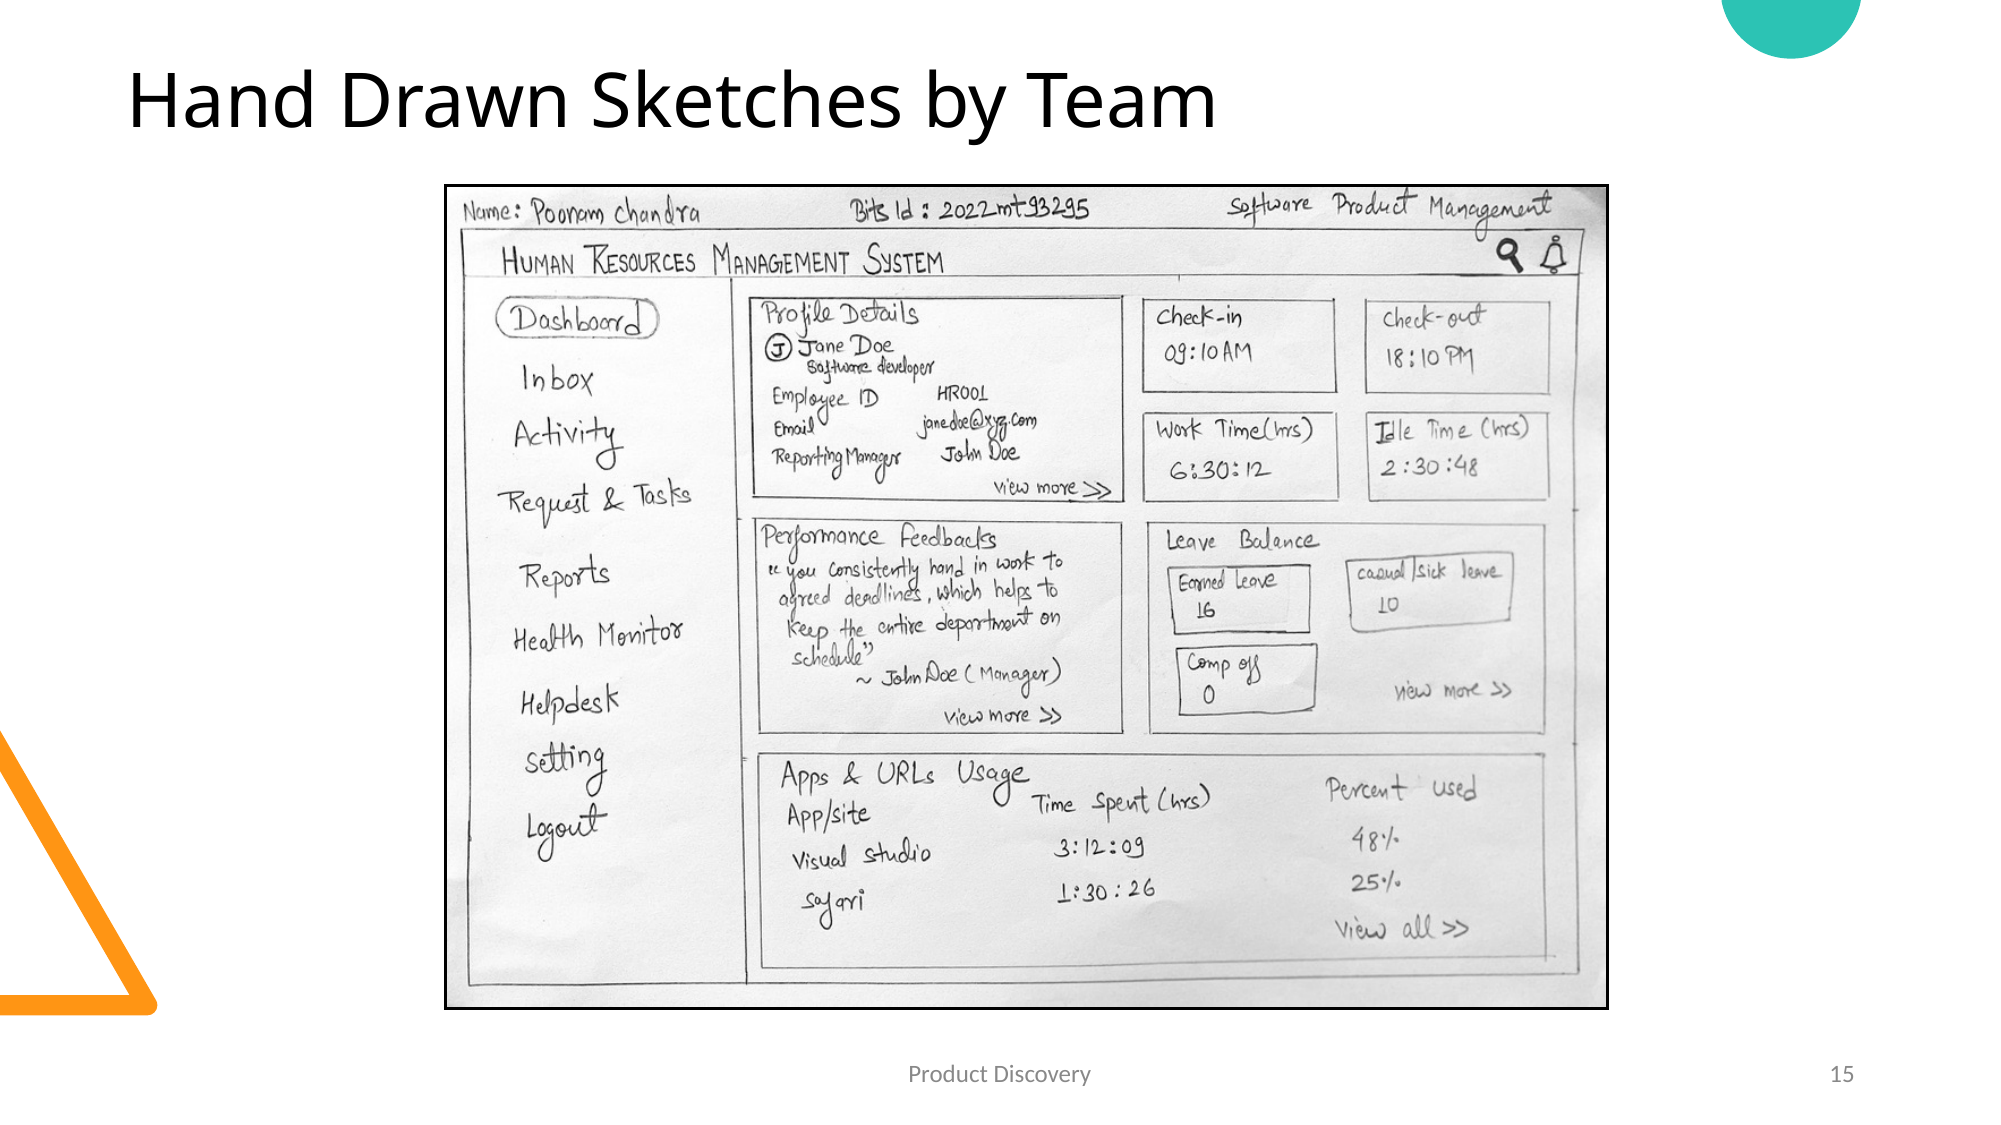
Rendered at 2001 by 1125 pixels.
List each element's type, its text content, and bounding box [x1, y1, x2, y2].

title Hand Drawn Sketches by Team [118, 54, 1845, 152]
slide_number 15 [1819, 1051, 1863, 1094]
text_box Product Discovery [669, 1050, 1330, 1095]
picture [446, 186, 1607, 1007]
